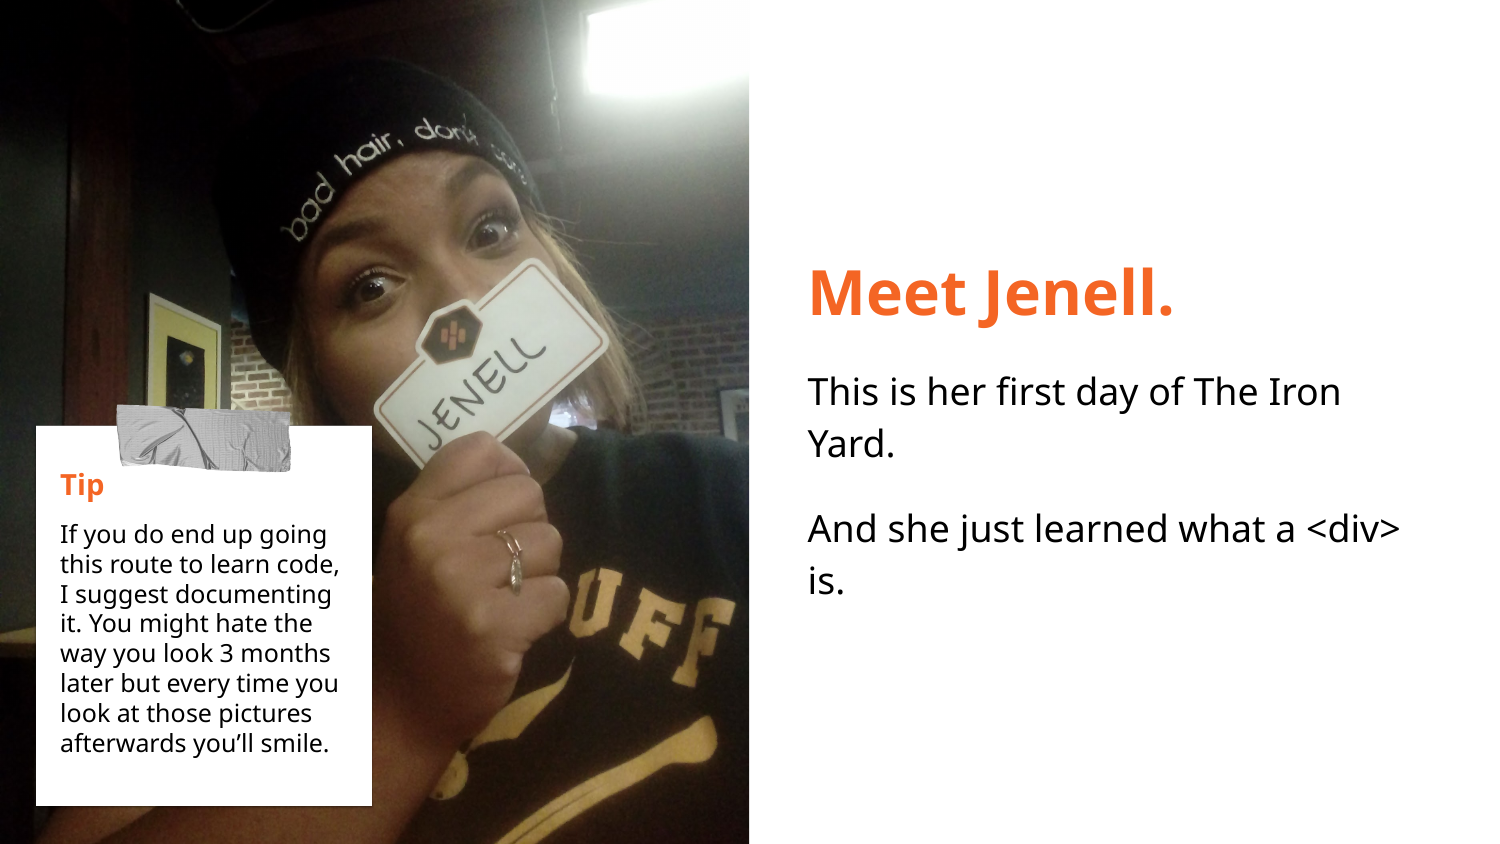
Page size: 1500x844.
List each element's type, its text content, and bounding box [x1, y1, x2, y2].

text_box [21, 403, 386, 821]
list Meet Jenell. This is her first day of The Iron Yard. And she just learned what a <div> is. [792, 160, 1455, 683]
picture [0, 0, 750, 844]
